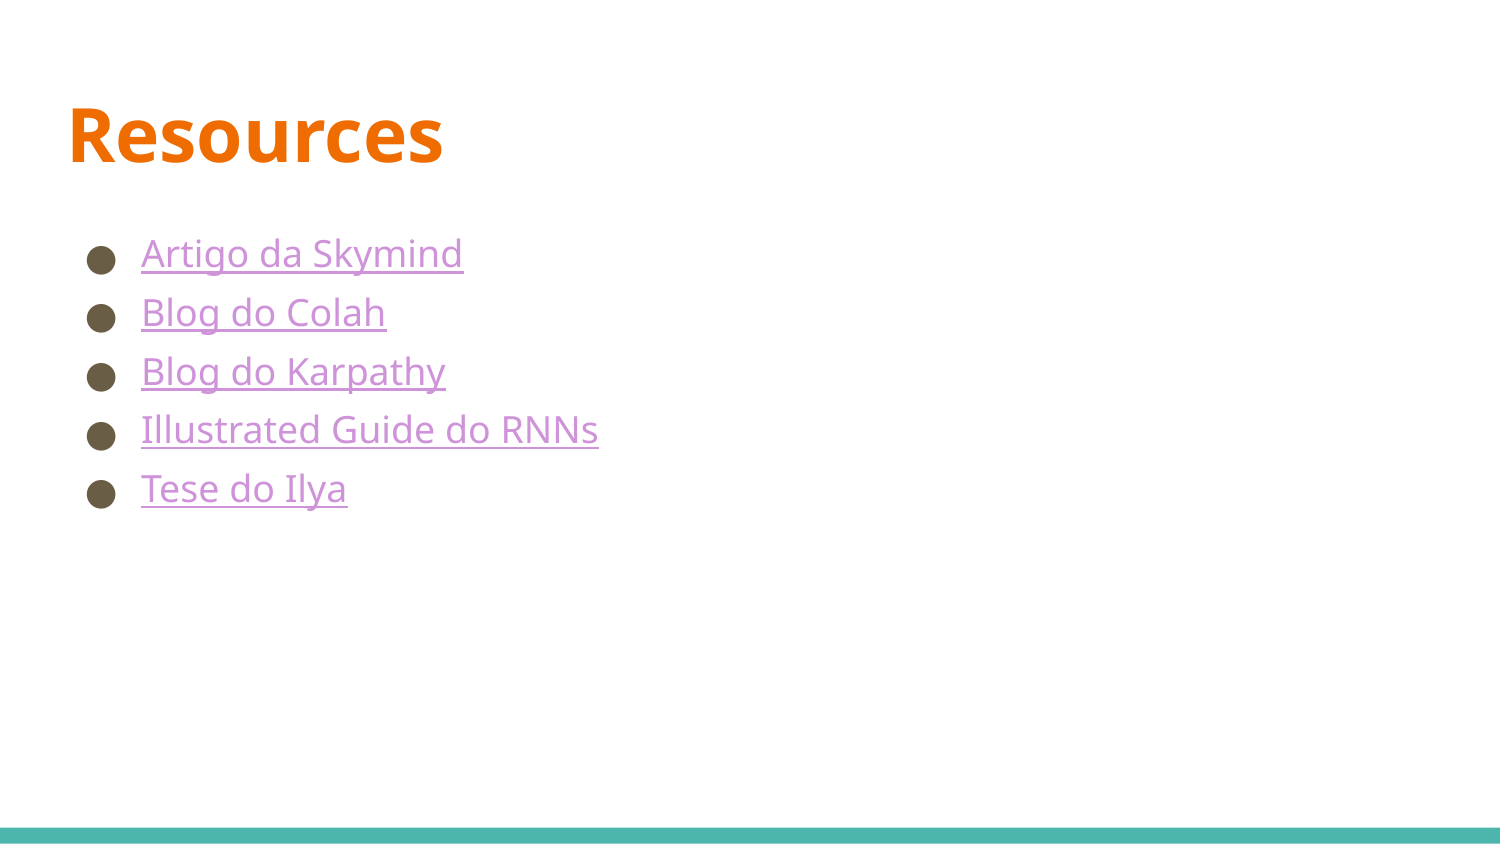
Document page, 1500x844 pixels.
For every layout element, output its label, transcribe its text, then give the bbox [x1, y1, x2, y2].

list Artigo da Skymind Blog do Colah Blog do Karpathy Illustrated Guide do RNNs Tese do Ilya [51, 207, 1449, 750]
title Resources [51, 72, 1449, 189]
